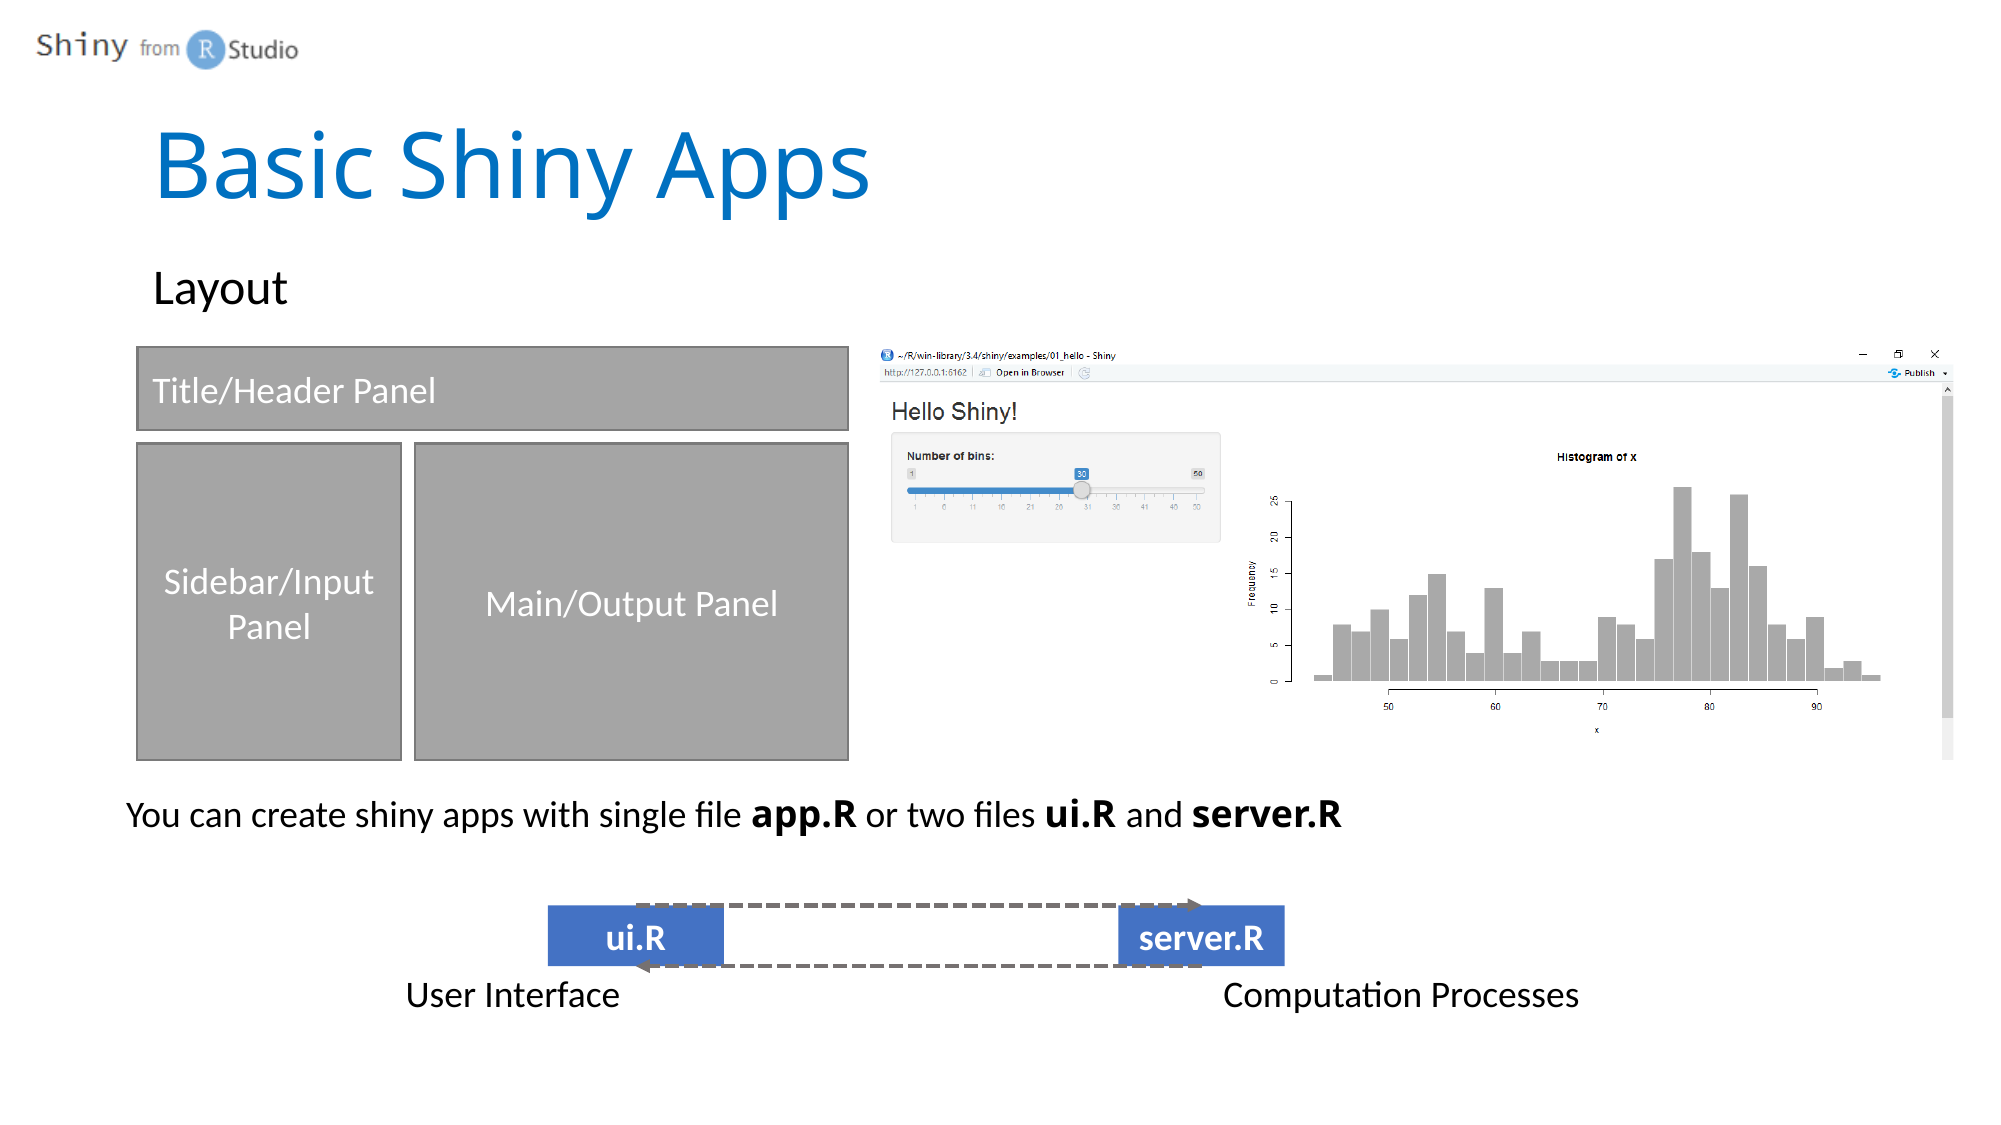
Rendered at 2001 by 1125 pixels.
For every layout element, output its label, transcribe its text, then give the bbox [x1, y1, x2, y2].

text_box You can create shiny apps with single file app.R or two files ui.R and server.R [921, 782, 1357, 843]
text_box User Interface [390, 962, 636, 1023]
text_box Sidebar/Input Panel [136, 442, 402, 761]
text_box ui.R [547, 904, 725, 967]
text_box Main/Output Panel [414, 442, 849, 761]
text_box Title/Header Panel [136, 346, 849, 431]
text_box server.R [1117, 904, 1286, 967]
text_box You can create shiny apps with single file app.R or two files ui.R and server.R [111, 782, 918, 843]
picture [879, 346, 1954, 760]
title Basic Shiny Apps [137, 59, 1863, 278]
picture [22, 13, 313, 85]
text_box Computation Processes [1208, 962, 1596, 1023]
text_box Layout [138, 246, 304, 322]
